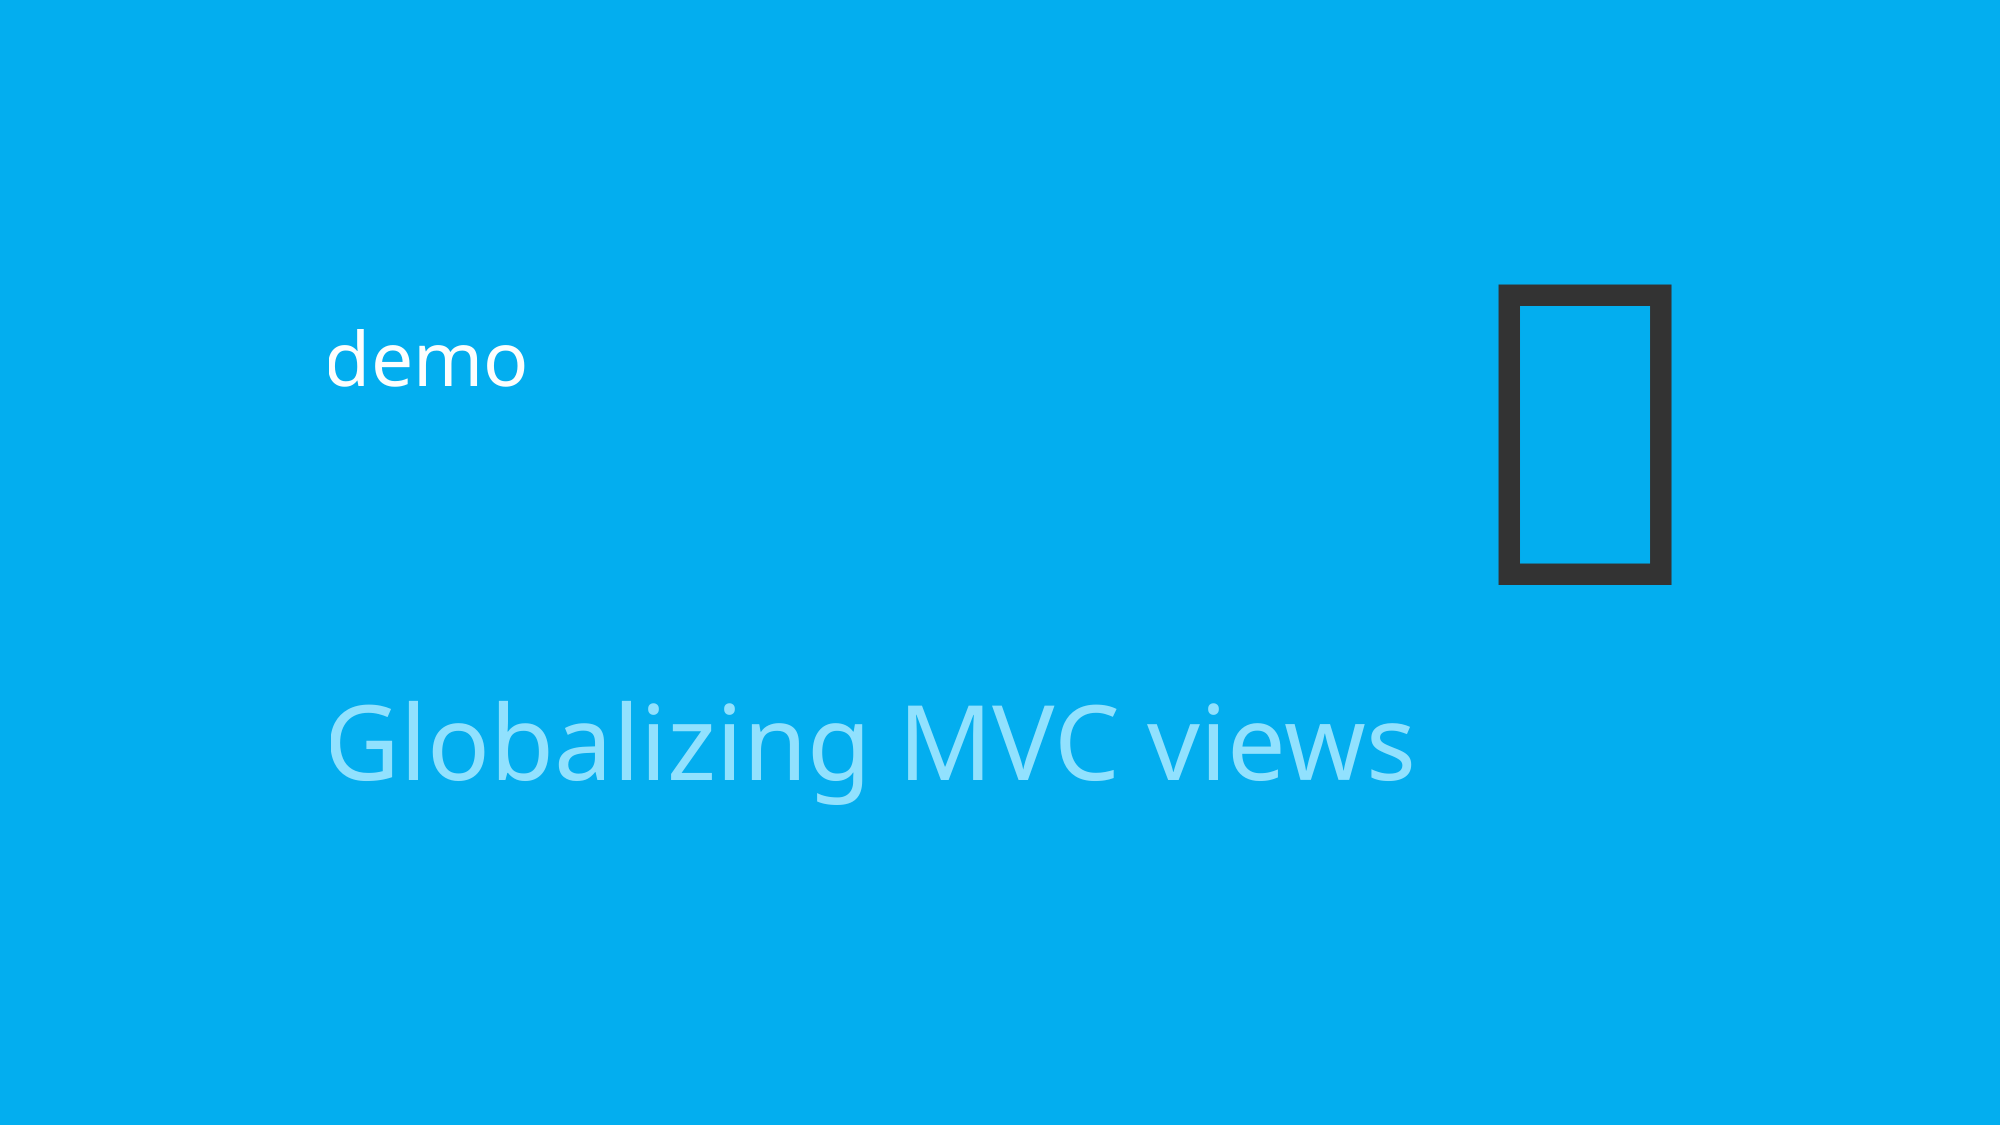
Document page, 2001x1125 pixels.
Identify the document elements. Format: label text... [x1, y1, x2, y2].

list Globalizing MVC views [309, 682, 1766, 892]
title demo [309, 237, 1000, 488]
